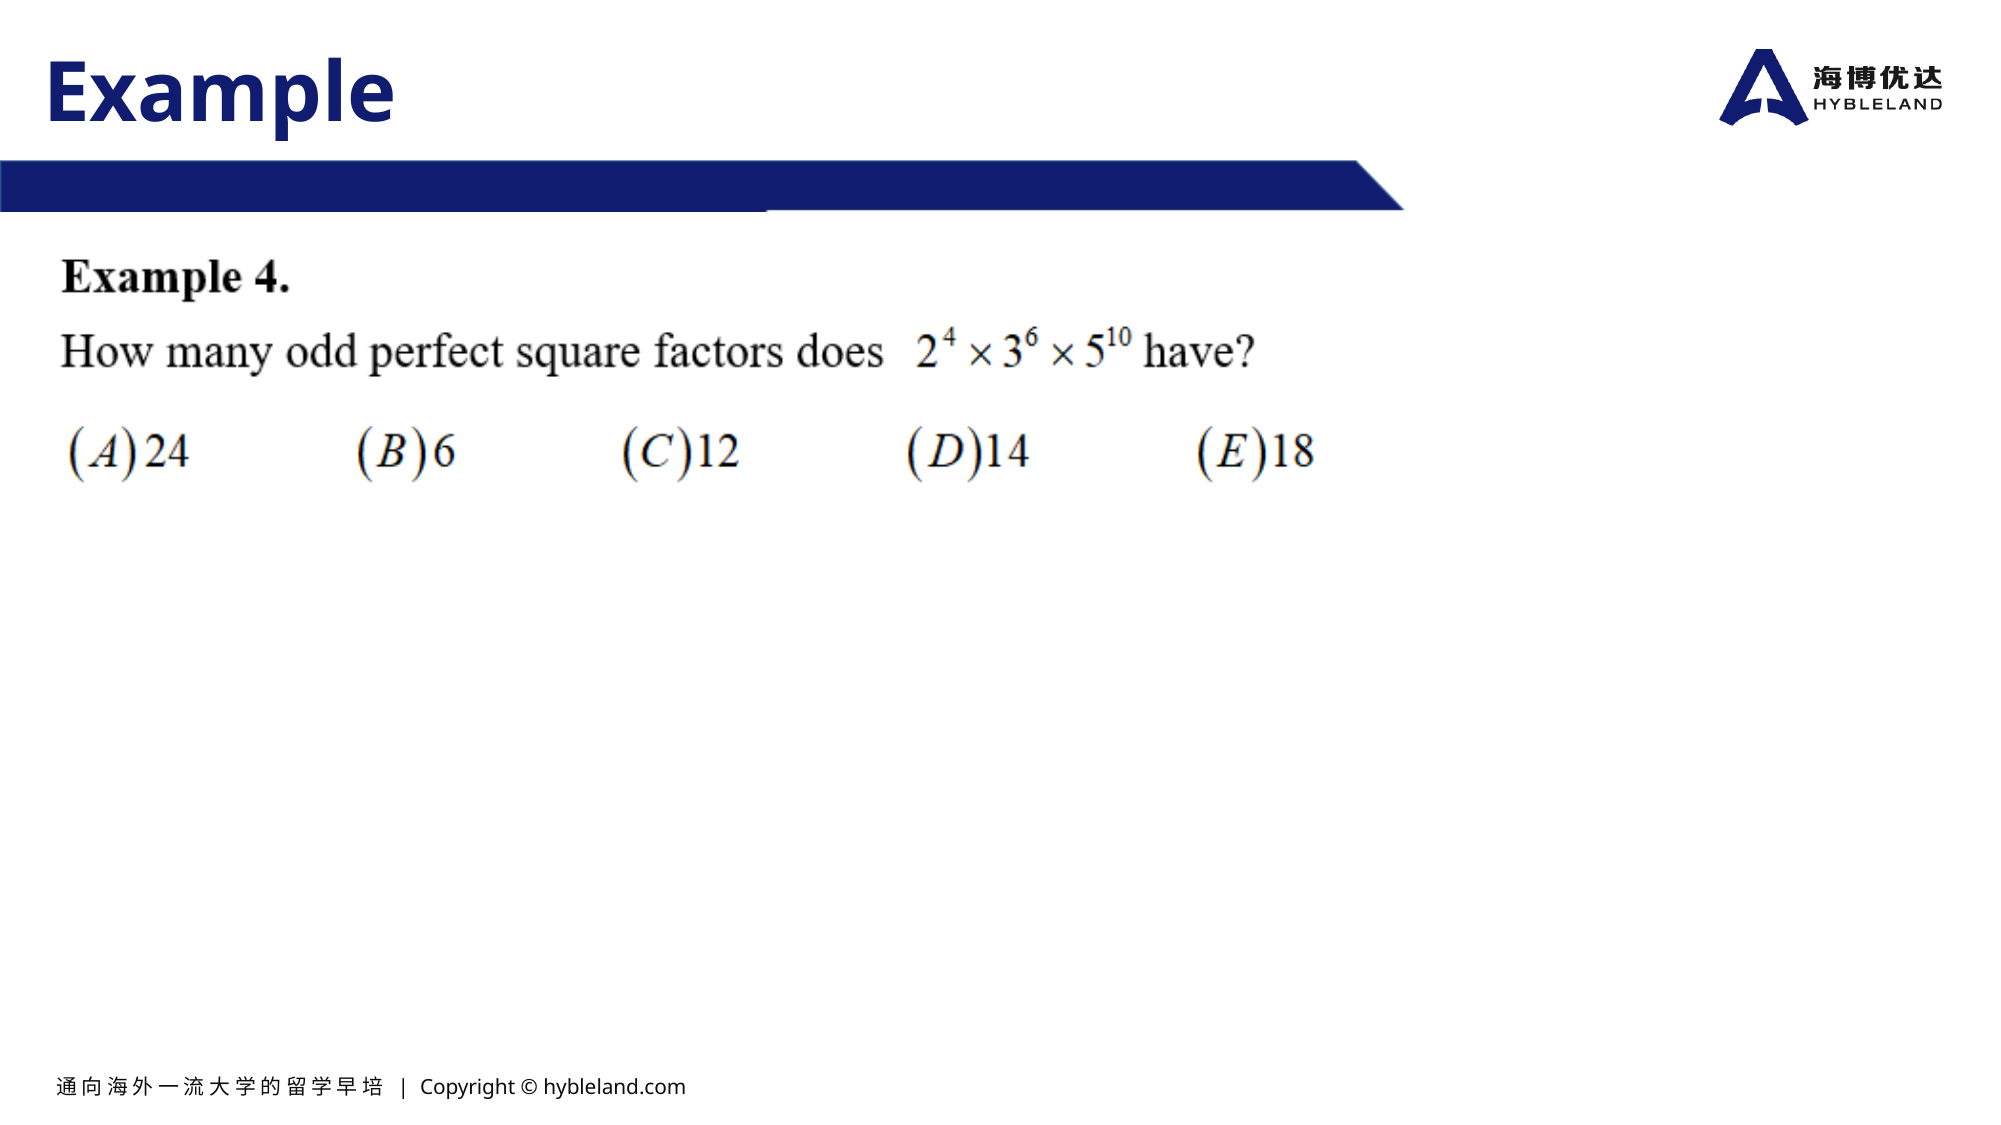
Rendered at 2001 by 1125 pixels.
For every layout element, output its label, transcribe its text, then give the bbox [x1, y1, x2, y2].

text_box Example [28, 30, 1155, 146]
picture [42, 239, 1938, 538]
picture [1719, 49, 1942, 126]
picture [0, 159, 1413, 212]
